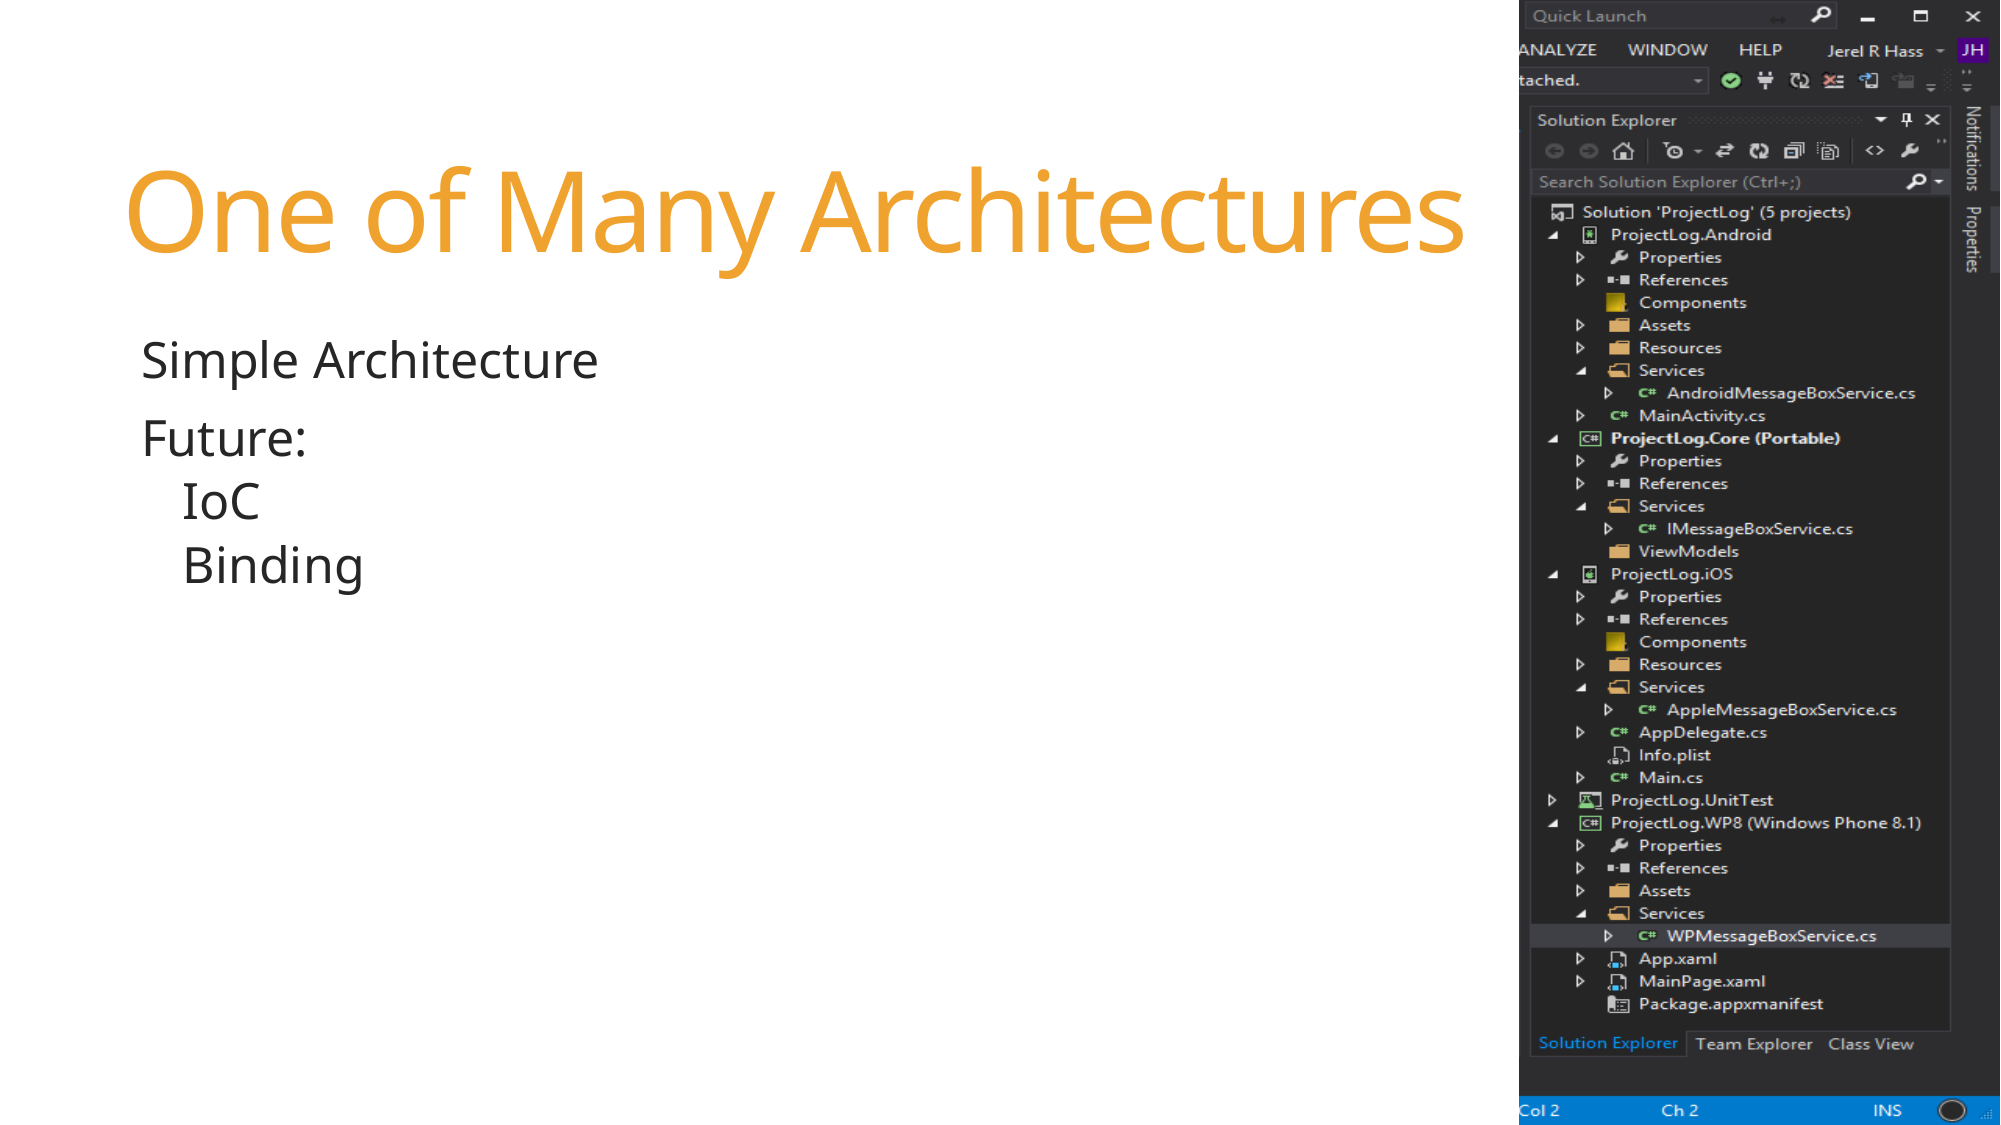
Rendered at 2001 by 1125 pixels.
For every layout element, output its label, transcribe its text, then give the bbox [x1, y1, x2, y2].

list Simple Architecture Future: IoC Binding [111, 329, 1518, 948]
picture [1518, 0, 2000, 1125]
title One of Many Architectures [107, 81, 1518, 354]
